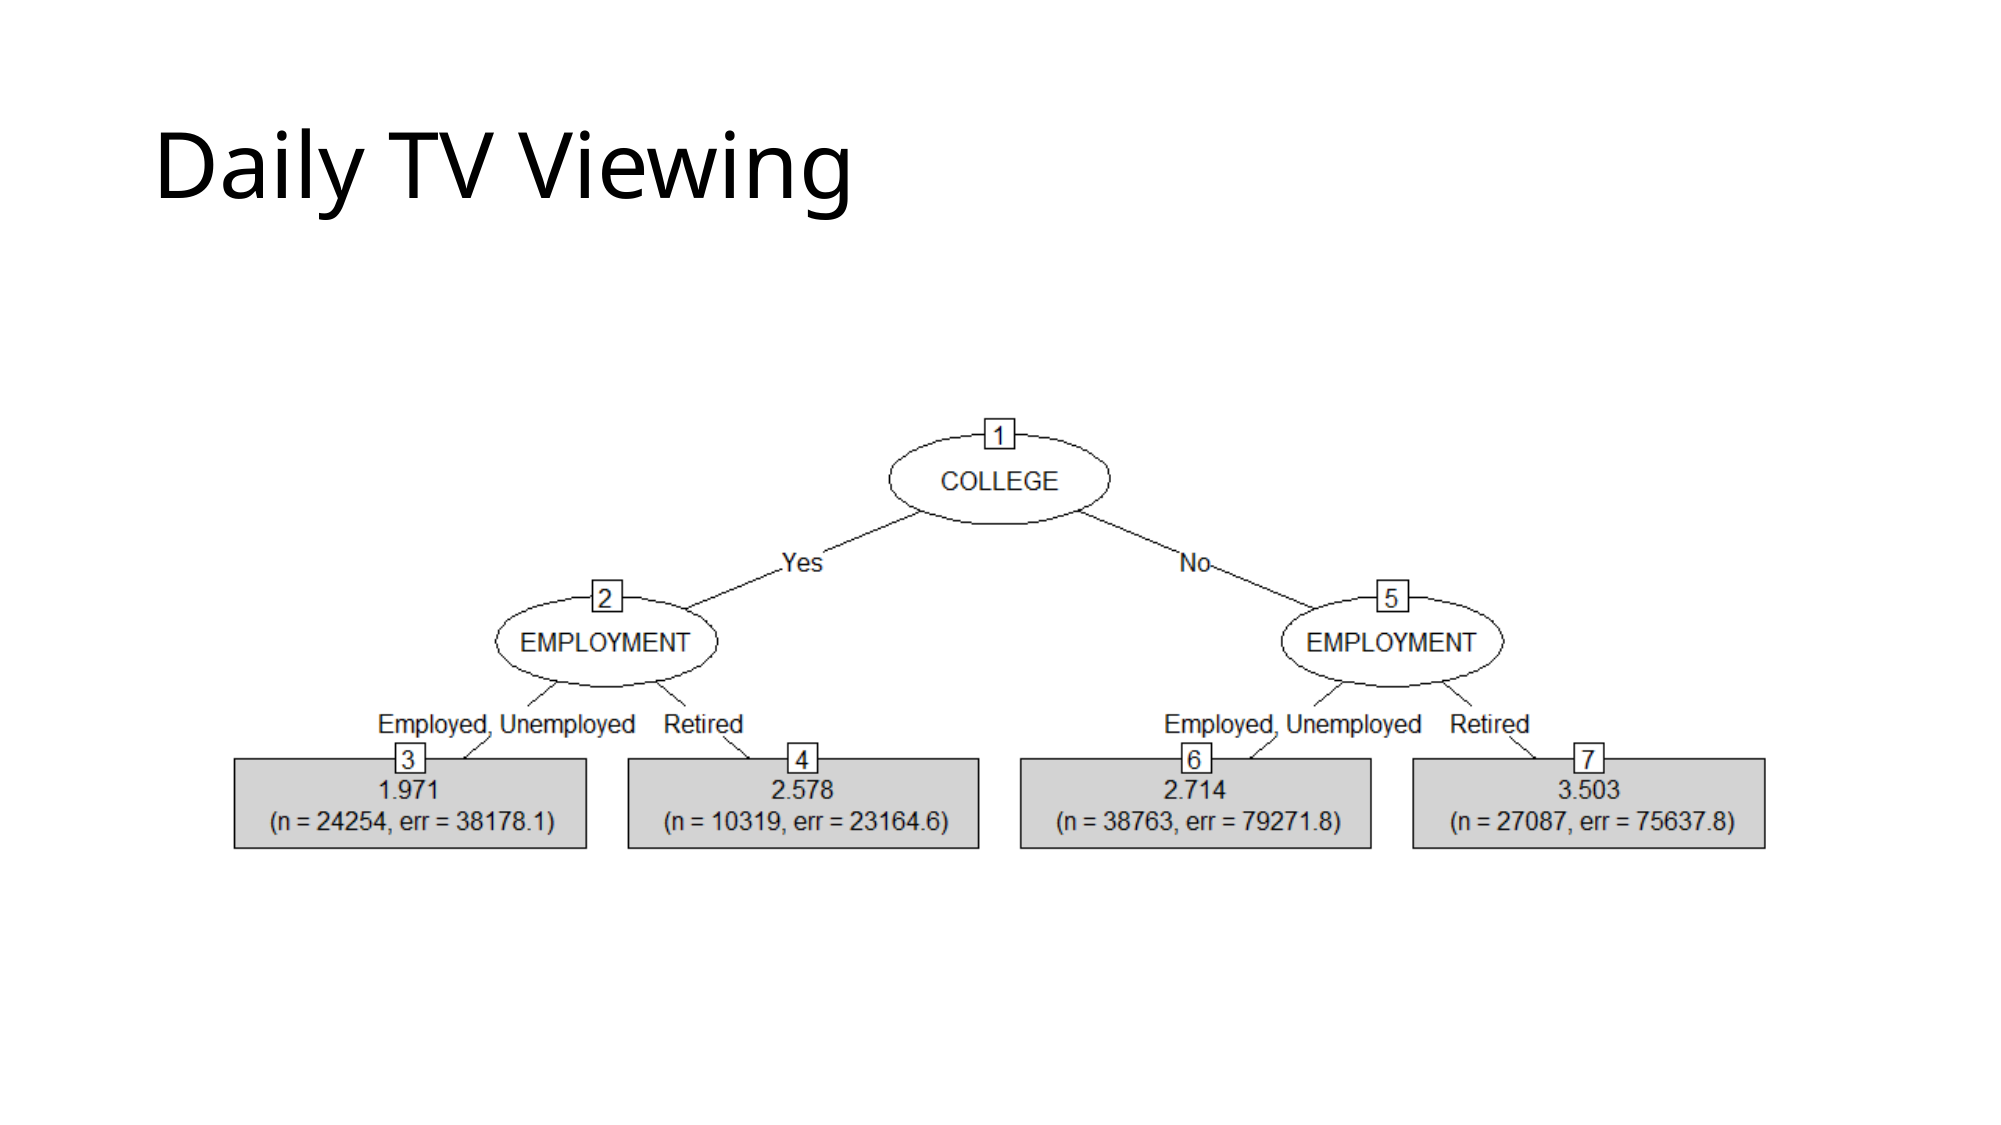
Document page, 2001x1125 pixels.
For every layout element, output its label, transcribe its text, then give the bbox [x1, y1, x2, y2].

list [184, 398, 1816, 915]
title Daily TV Viewing [137, 59, 1863, 278]
